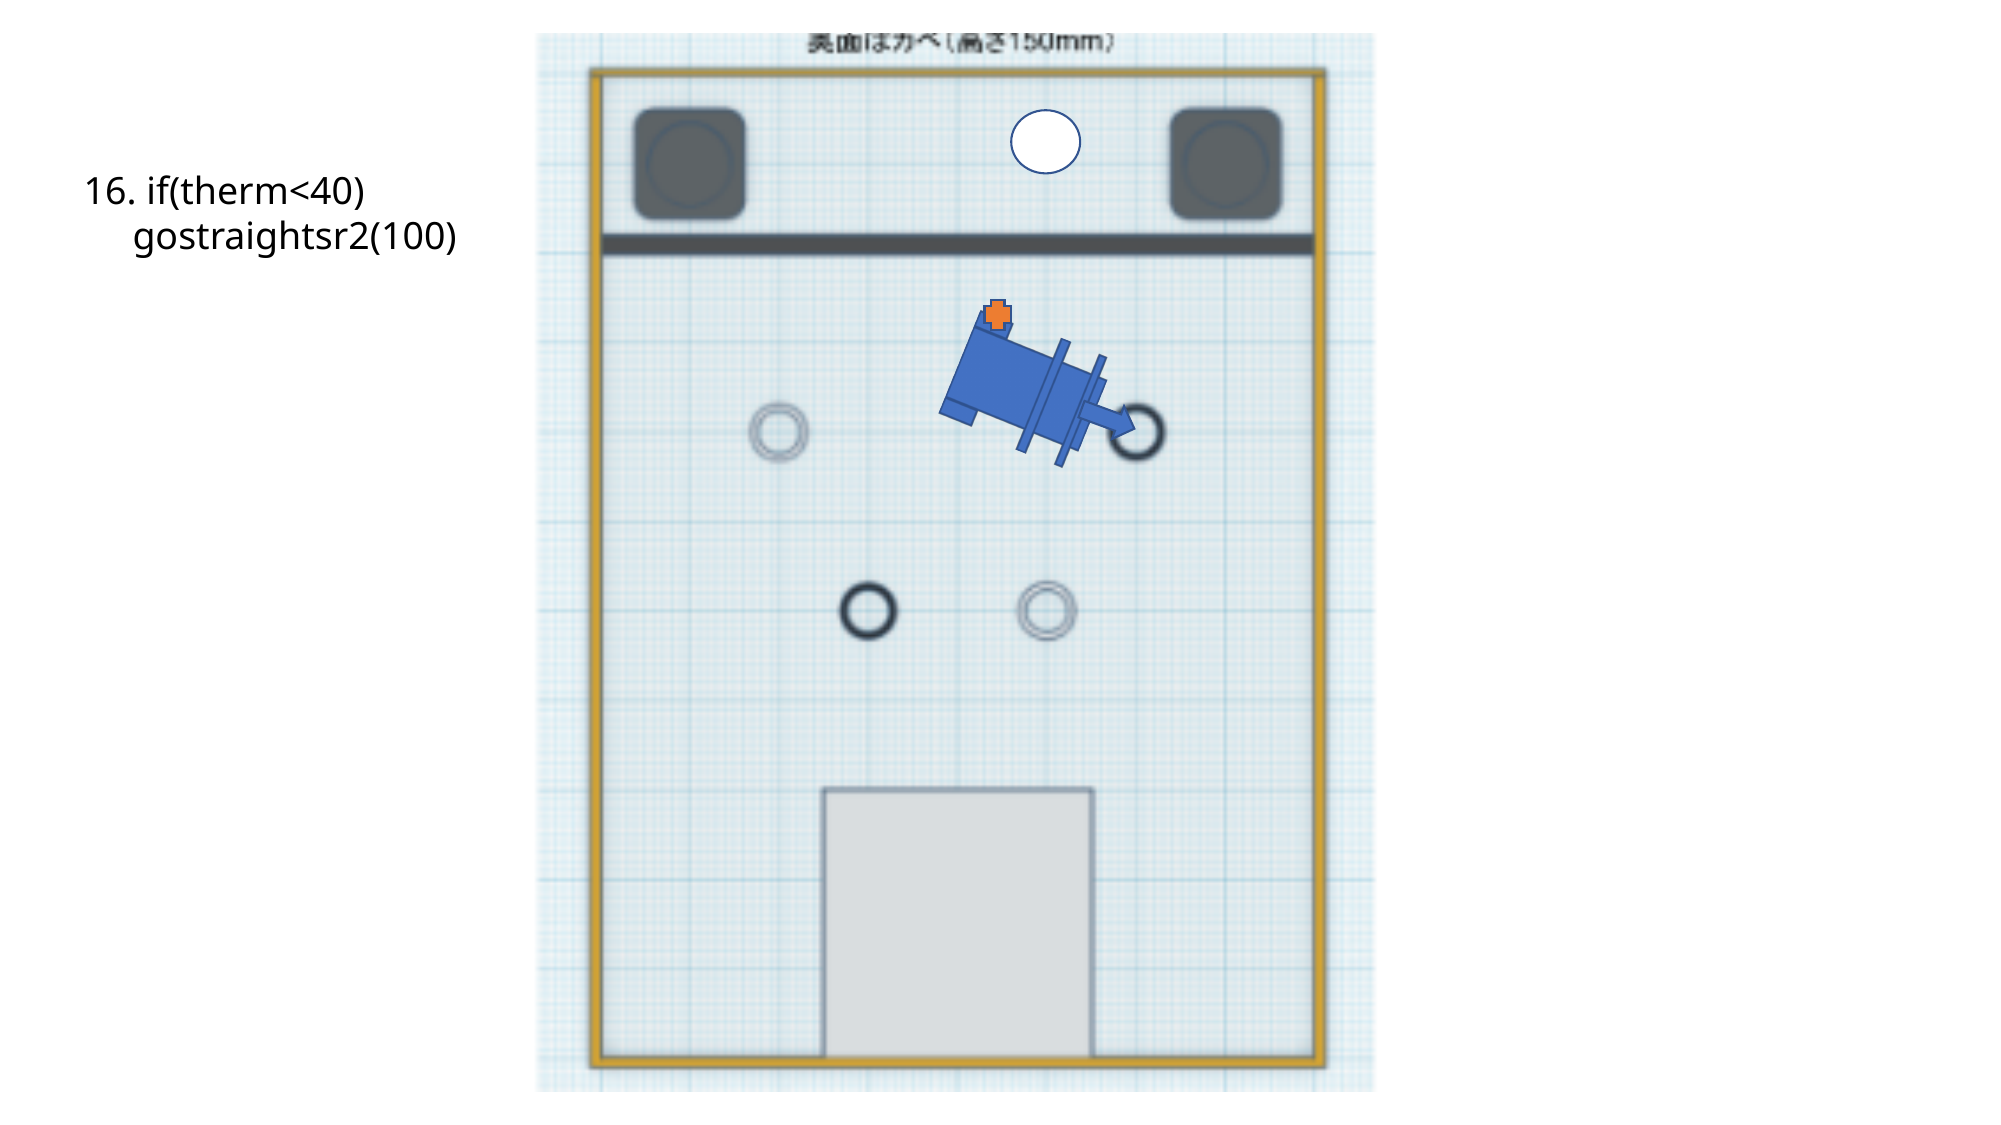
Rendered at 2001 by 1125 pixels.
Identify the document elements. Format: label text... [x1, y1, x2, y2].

text_box 16. if(therm<40) gostraightsr2(100) [68, 159, 482, 265]
picture [530, 33, 1416, 1092]
